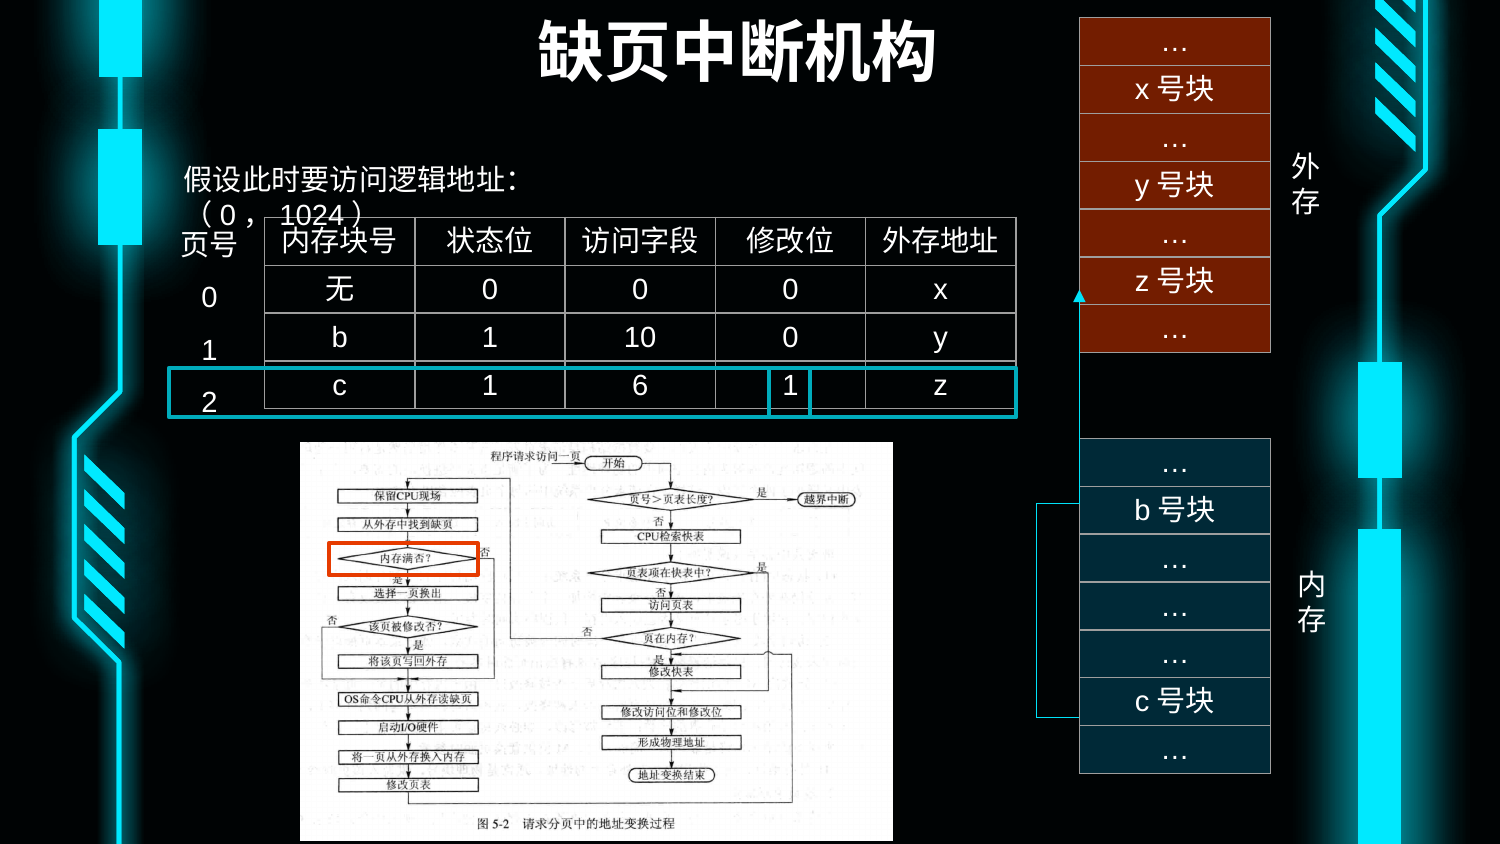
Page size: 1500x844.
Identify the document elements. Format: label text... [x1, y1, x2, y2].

table_cell 无 [265, 266, 414, 312]
text_box [167, 366, 767, 419]
text_box 页号 0 1 2 [158, 201, 261, 426]
table_cell z [866, 362, 1015, 366]
table_cell … [1080, 631, 1270, 677]
text_box 内存 [1274, 559, 1350, 644]
table_cell 0 [716, 266, 865, 312]
table_cell z号块 [1080, 258, 1270, 304]
text_box 外存 [1275, 141, 1338, 227]
table_header 状态位 [416, 239, 564, 265]
table_cell … [1080, 583, 1270, 629]
table_cell x号块 [1080, 89, 1270, 113]
table_header 外存地址 [866, 218, 1015, 265]
table_cell 1 [416, 362, 564, 366]
table_cell … [1080, 726, 1270, 773]
table_header 访问字段 [566, 218, 715, 265]
text_box [767, 366, 812, 419]
text_box 缺页中断机构 [105, 10, 1372, 89]
table_cell x [866, 266, 1015, 312]
table_header … [1080, 439, 1270, 480]
table_cell … [1080, 305, 1270, 352]
table_cell 6 [566, 362, 715, 366]
picture [299, 442, 893, 842]
table_cell 1 [416, 314, 564, 360]
table_header 修改位 [716, 218, 865, 265]
table_cell 0 [566, 266, 715, 312]
table_cell y [866, 314, 1015, 360]
table_cell 0 [716, 314, 865, 360]
text_box [812, 366, 1018, 419]
table_cell b [265, 314, 414, 360]
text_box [897, 482, 1273, 526]
table_cell … [1080, 210, 1270, 256]
table_cell … [1080, 114, 1270, 161]
table_cell 10 [566, 314, 715, 360]
table_header 内存块号 [265, 239, 414, 265]
table_cell 0 [416, 266, 564, 312]
text_box 假设此时要访问逻辑地址：（0，1024） [169, 153, 711, 239]
table_cell … [1080, 535, 1270, 581]
table_cell y号块 [1080, 162, 1270, 208]
table_cell 1 [716, 362, 865, 366]
table_cell c号块 [1080, 678, 1270, 725]
table_cell c [265, 362, 414, 366]
